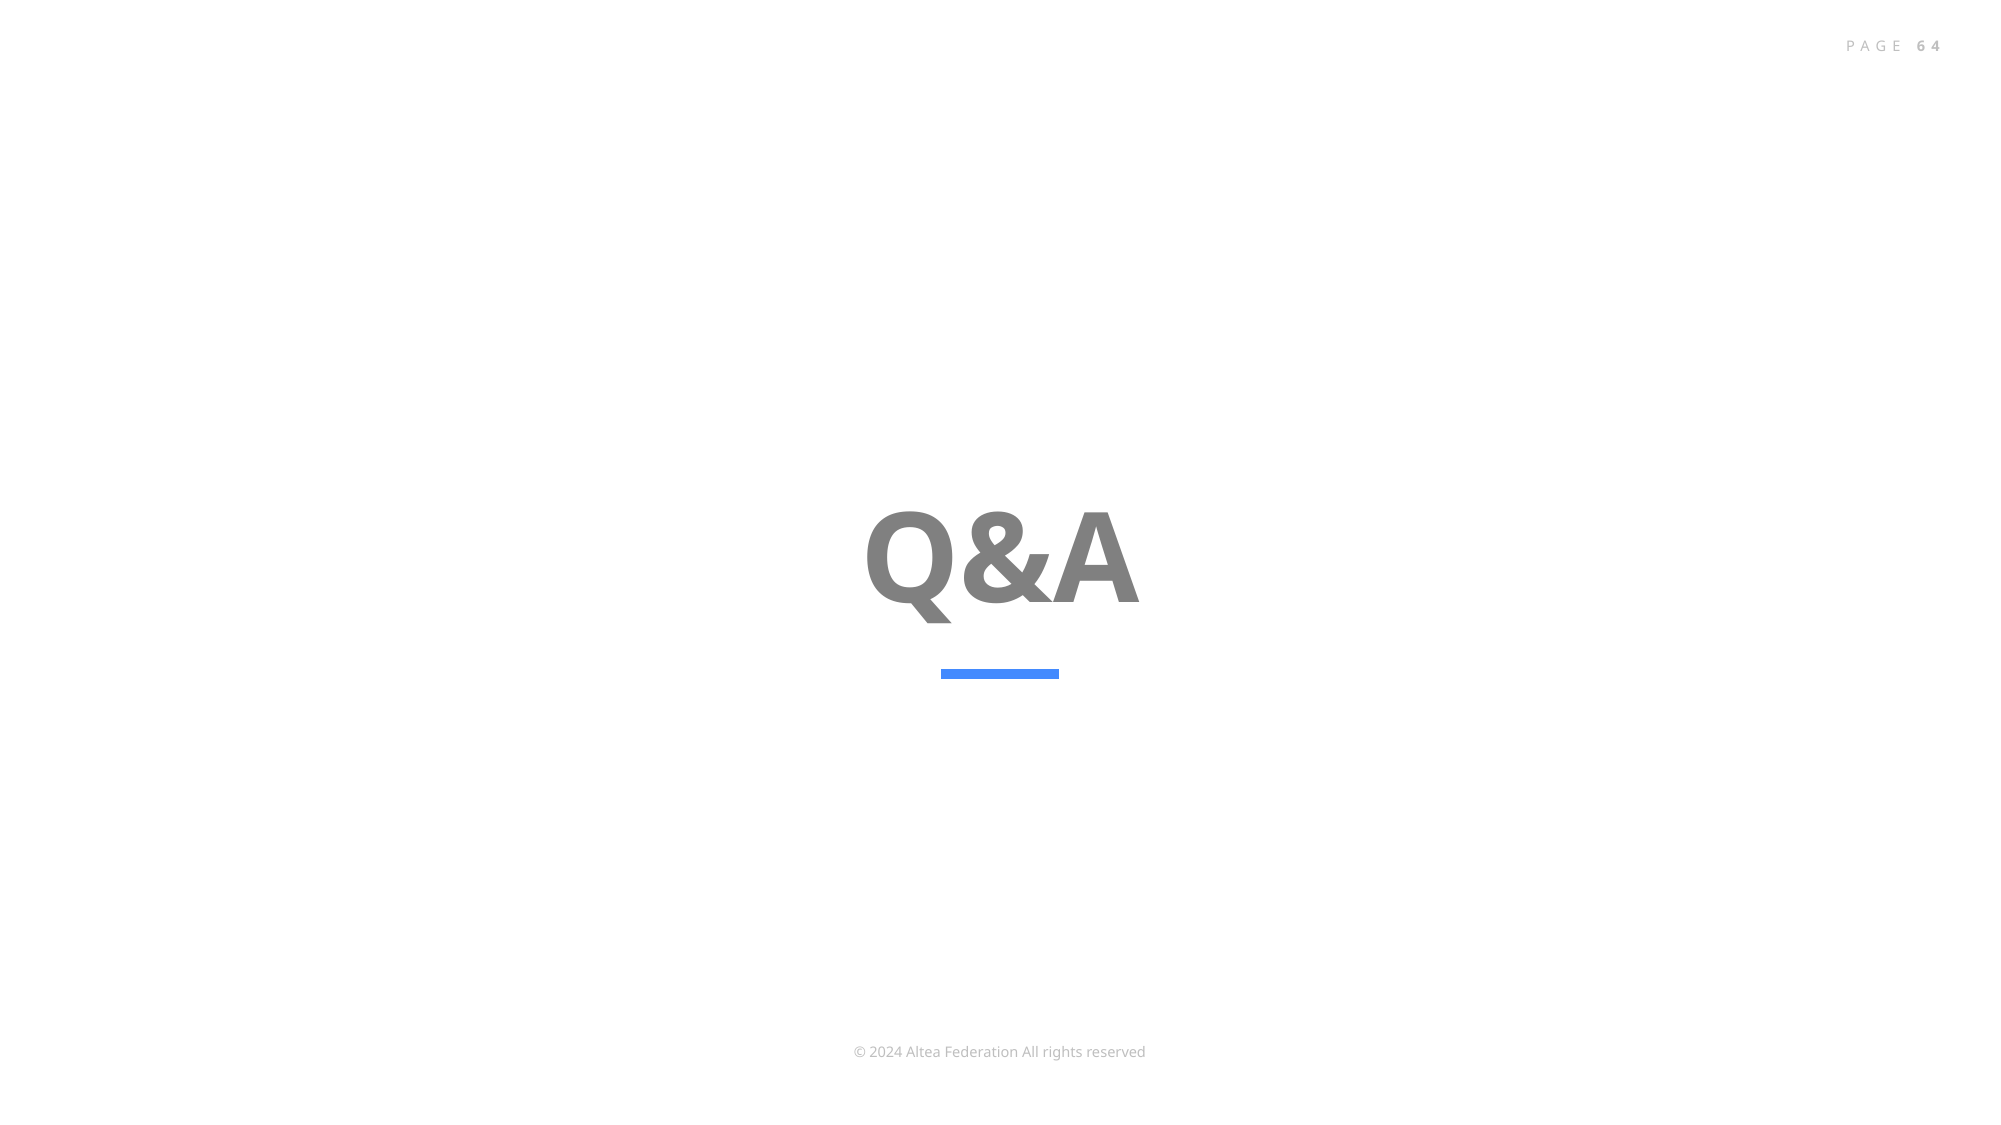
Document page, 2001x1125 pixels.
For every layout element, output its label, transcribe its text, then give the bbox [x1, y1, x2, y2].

title Q&A [117, 68, 1883, 1057]
slide_number PAGE 64 [1792, 29, 1955, 90]
